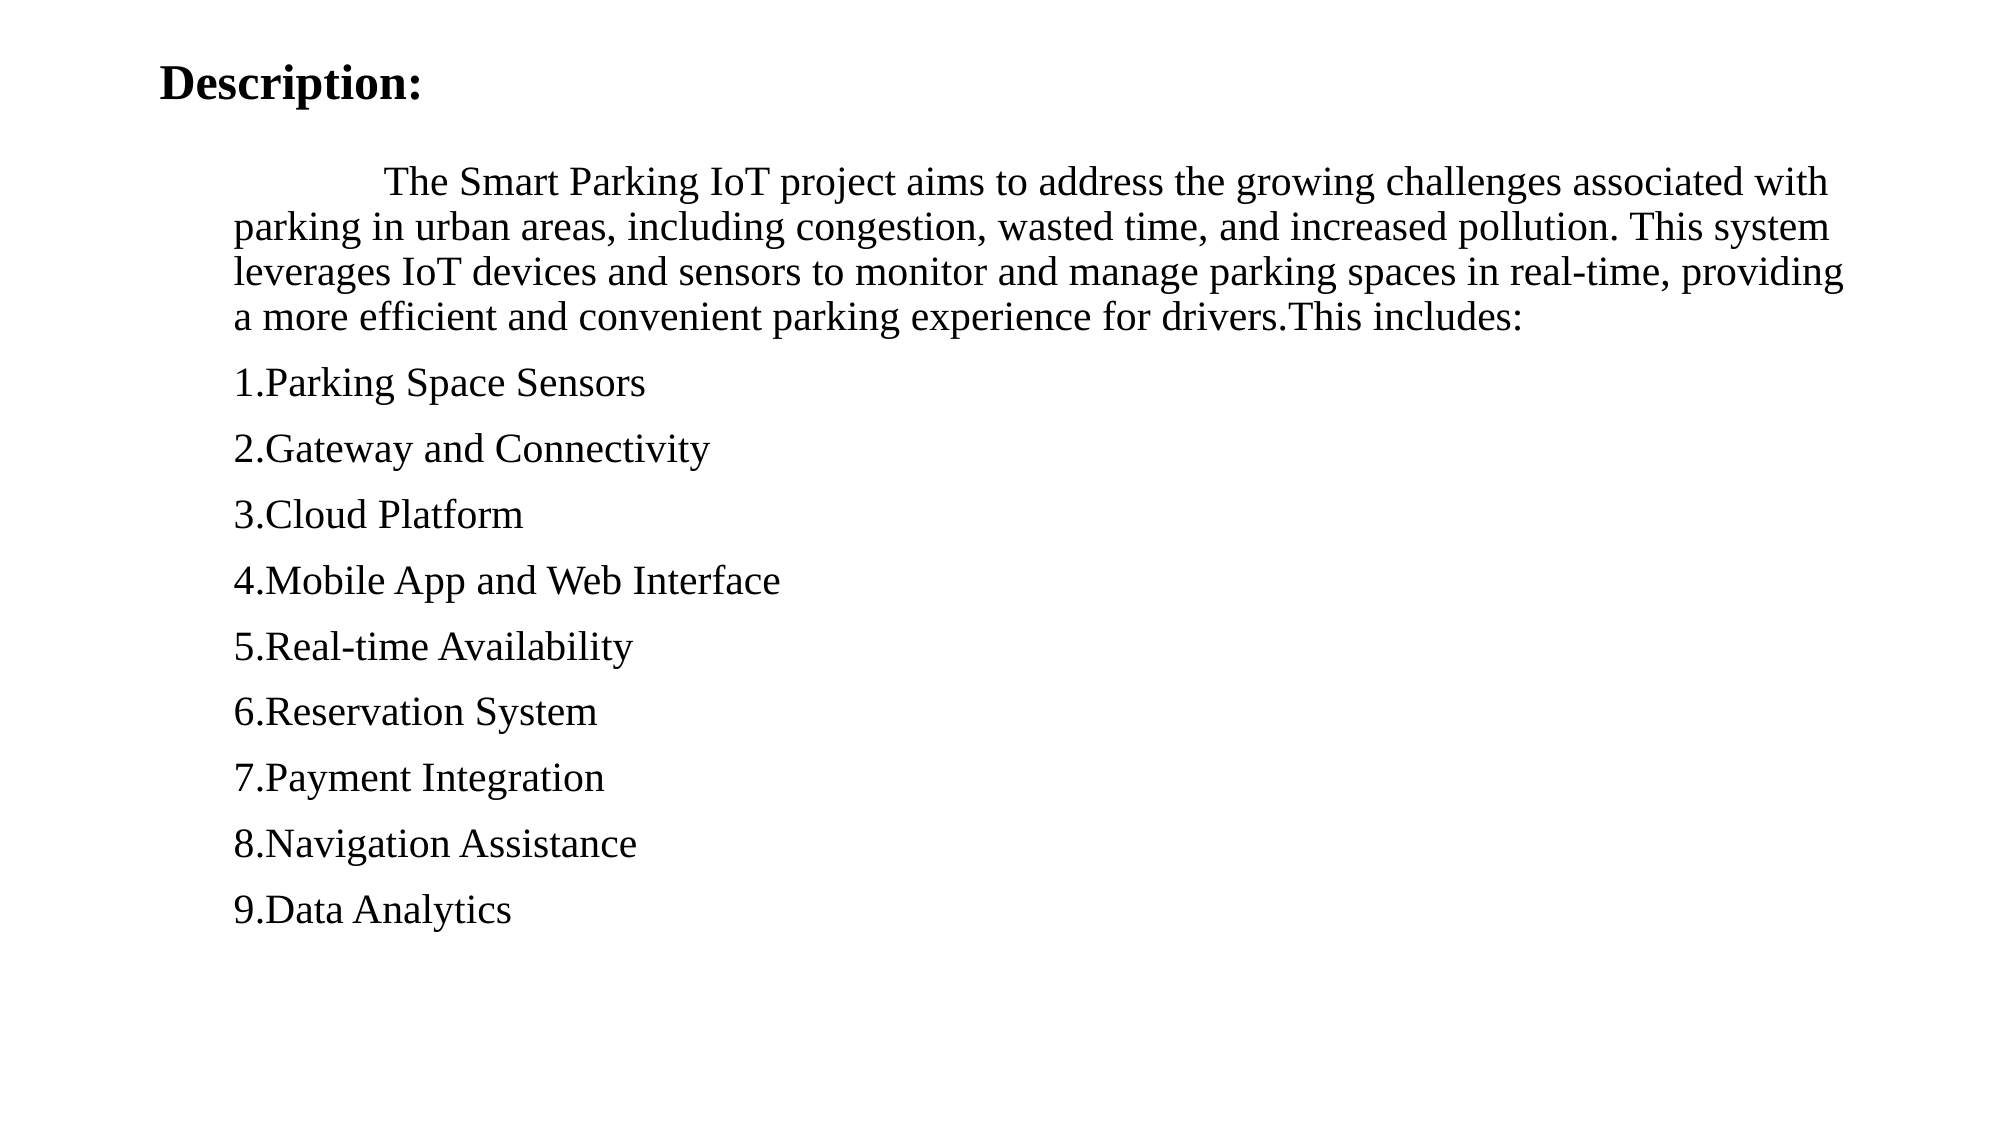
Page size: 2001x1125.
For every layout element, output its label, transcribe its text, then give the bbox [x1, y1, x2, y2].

title Description: [144, 15, 1546, 118]
subtitle The Smart Parking IoT project aims to address the growing challenges associated with parking in urban areas, including congestion, wasted time, and increased pollution. This system leverages IoT devices and sensors to monitor and manage parking spaces in real-time, providing a more efficient and convenient parking experience for drivers.This includes: 1.Parking Space Sensors 2.Gateway and Connectivity 3.Cloud Platform 4.Mobile App and Web Interface 5.Real-time Availability 6.Reservation System 7.Payment Integration 8.Navigation Assistance 9.Data Analytics [218, 151, 1874, 1050]
